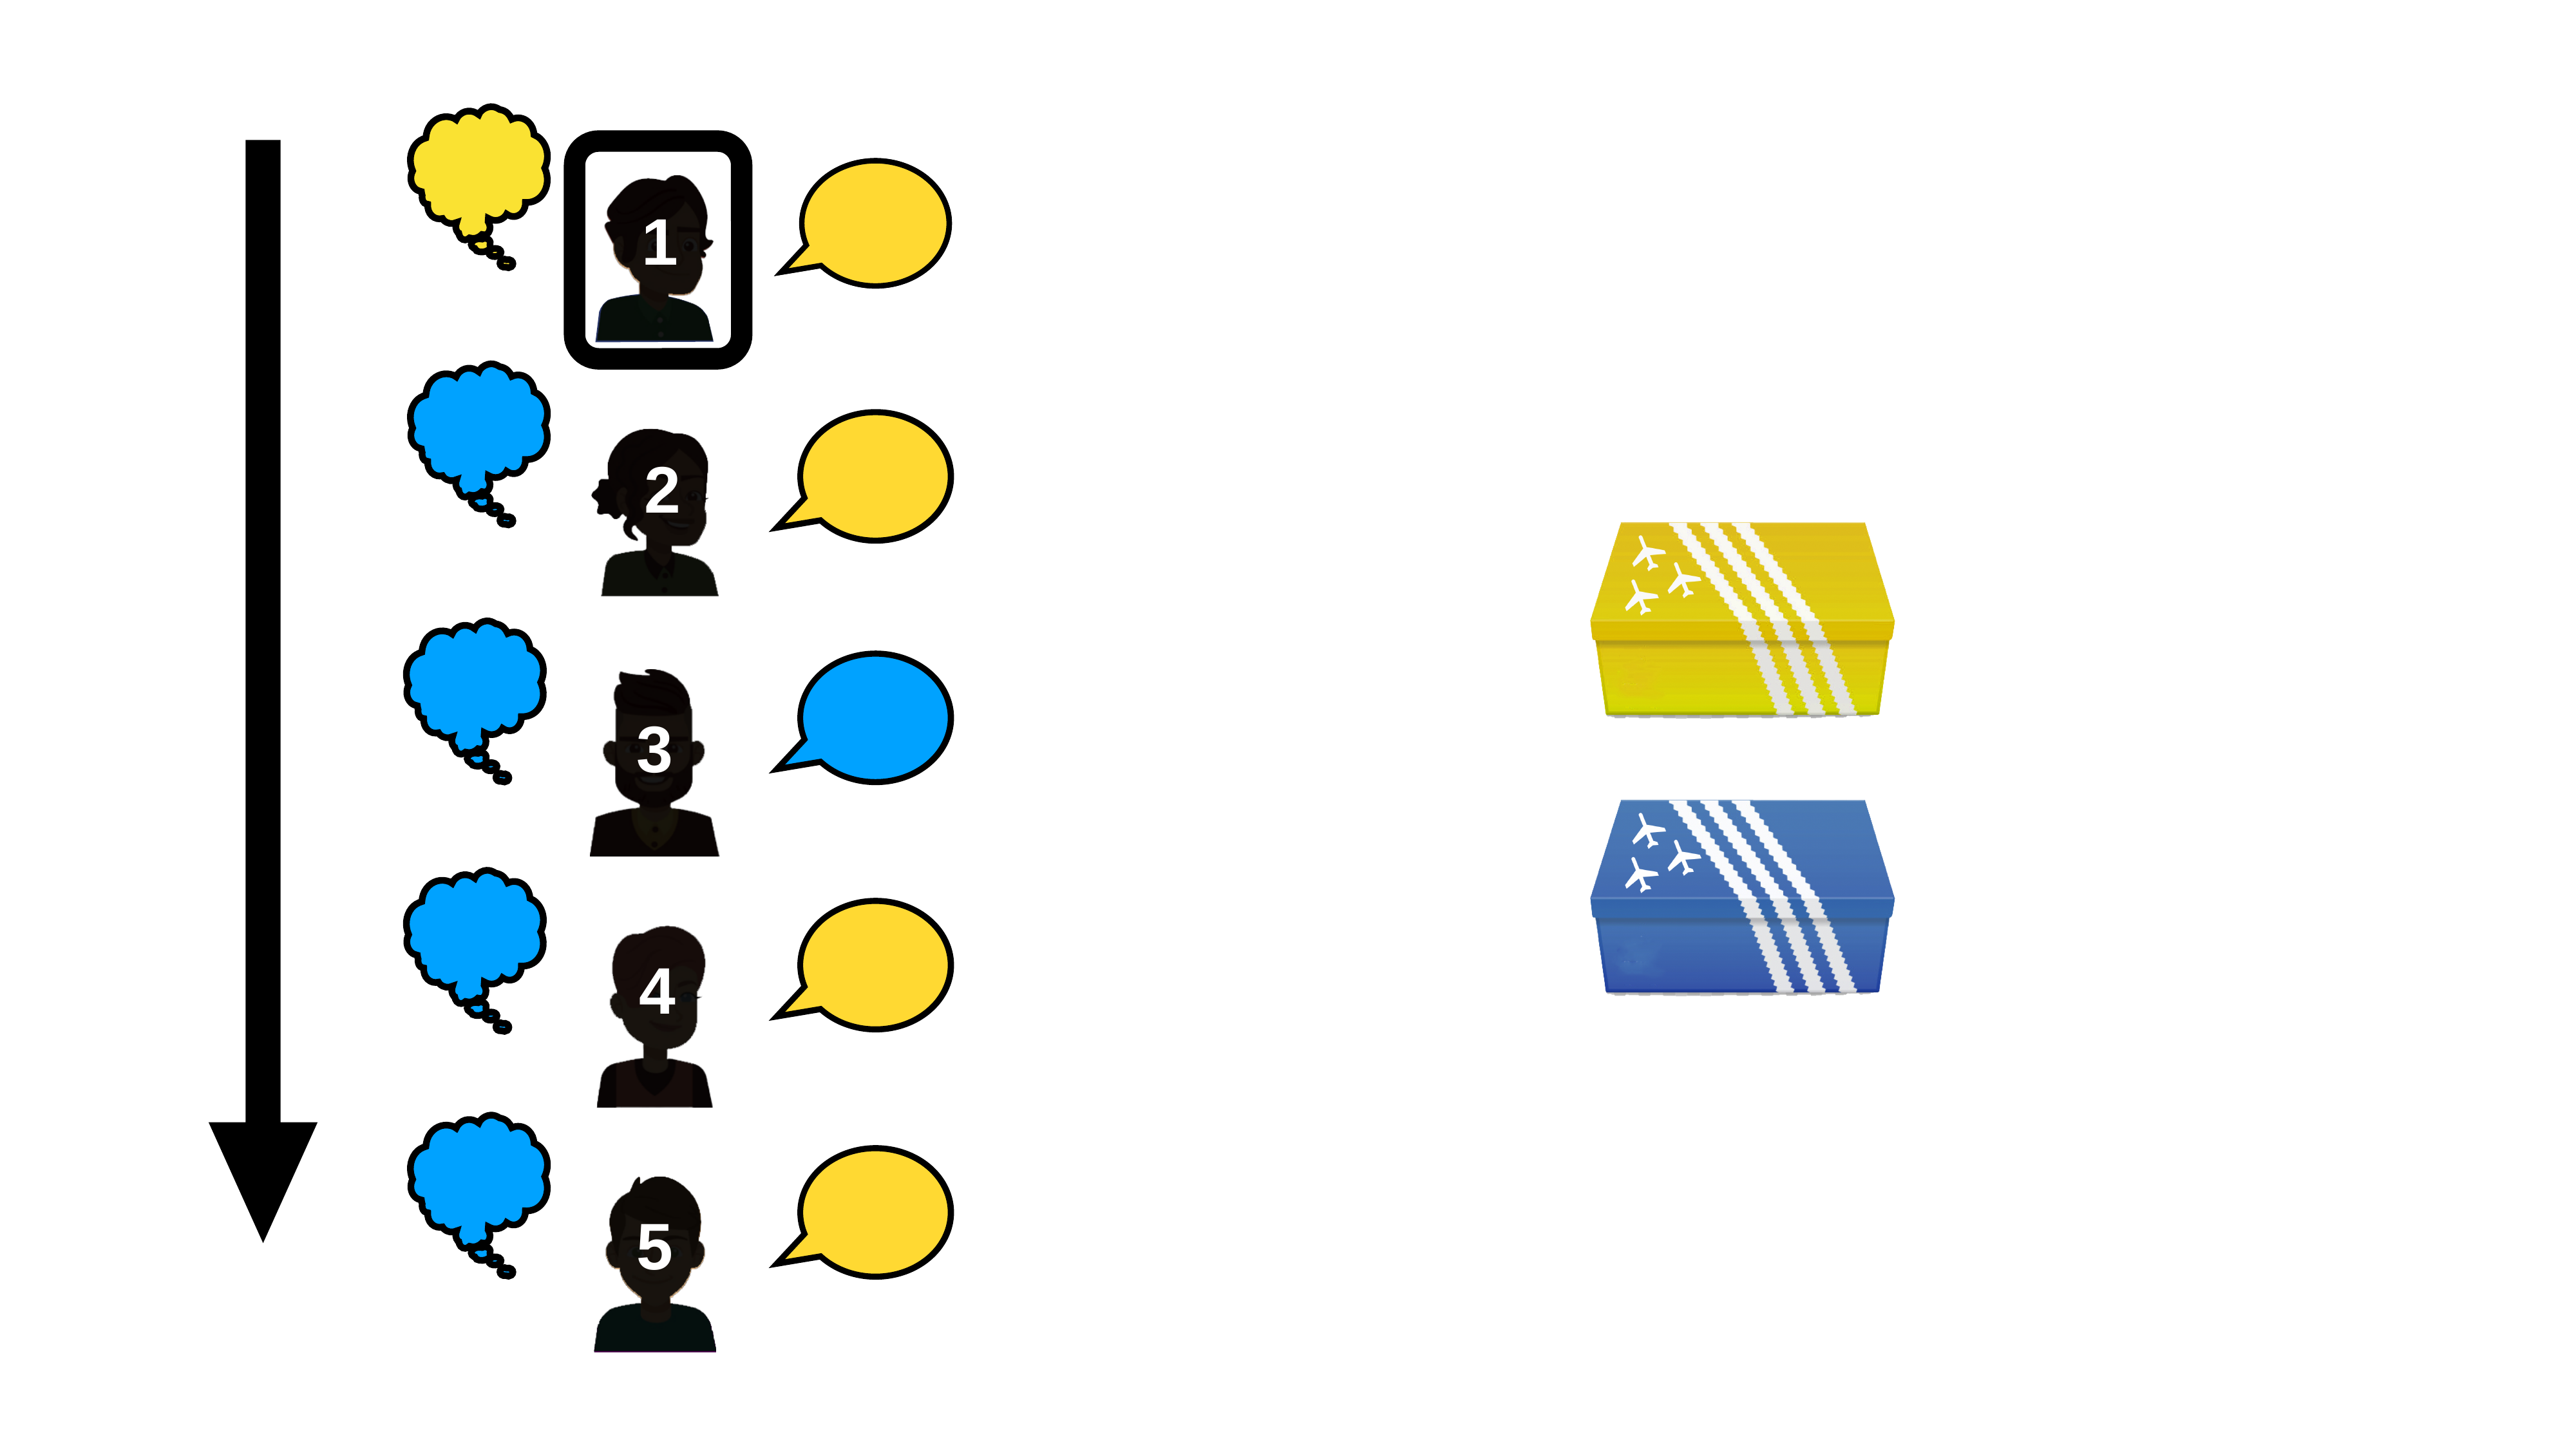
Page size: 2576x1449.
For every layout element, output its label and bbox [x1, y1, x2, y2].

text_box [781, 655, 949, 781]
text_box [574, 140, 742, 1353]
text_box [781, 1150, 949, 1275]
text_box [781, 413, 949, 539]
picture [1581, 790, 1906, 1014]
text_box [406, 106, 548, 1276]
text_box [781, 902, 949, 1028]
picture [1581, 512, 1906, 736]
text_box [208, 140, 318, 1244]
text_box [781, 160, 949, 286]
